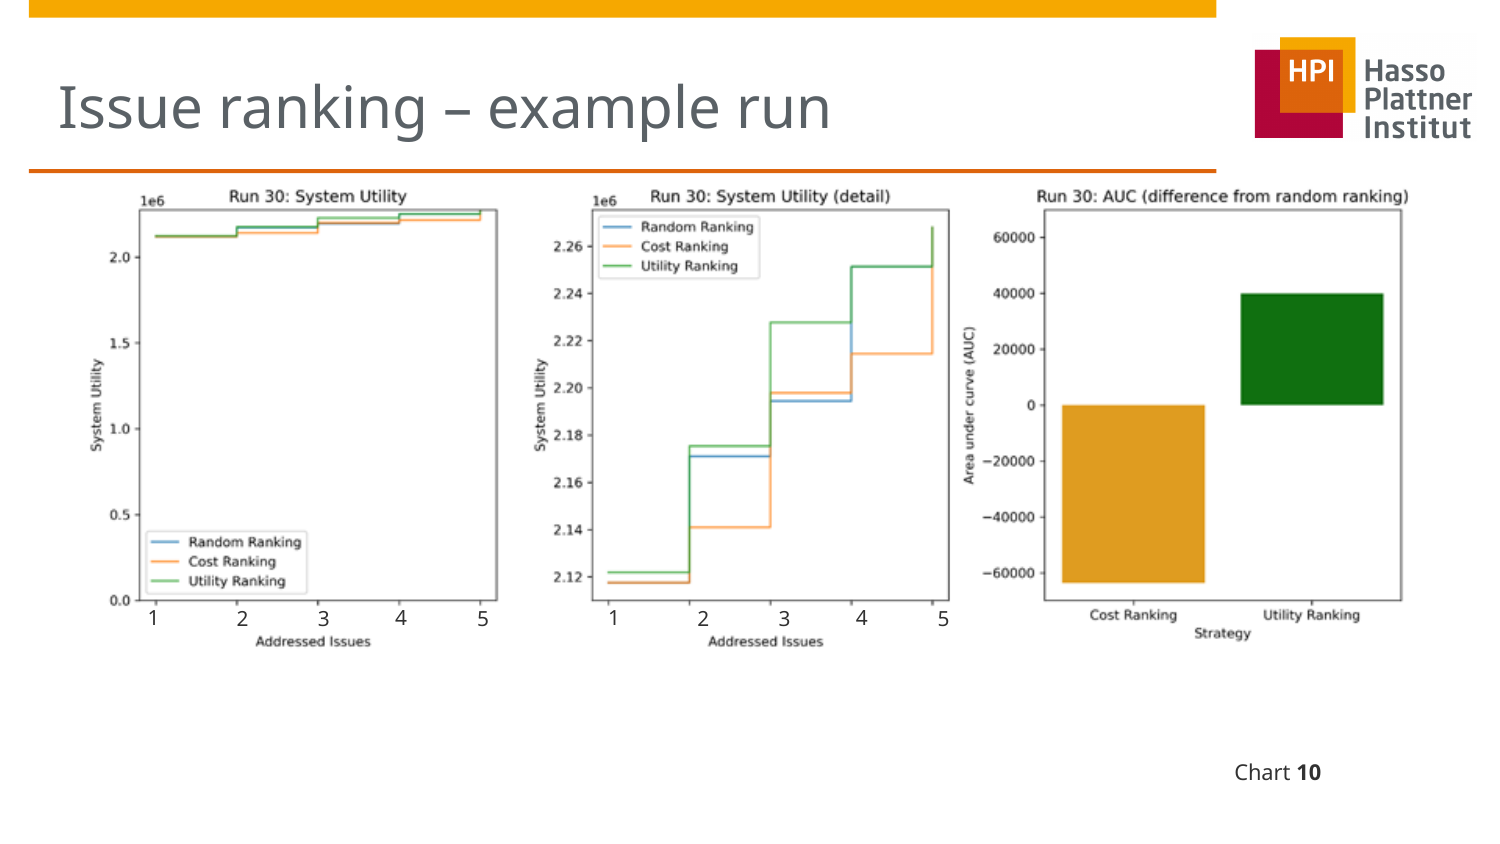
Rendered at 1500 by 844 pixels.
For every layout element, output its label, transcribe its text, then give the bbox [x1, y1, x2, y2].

title Issue ranking – example run [58, 17, 1187, 170]
slide_number Chart 10 [1216, 758, 1471, 788]
picture [1252, 33, 1477, 142]
picture [77, 179, 1423, 665]
